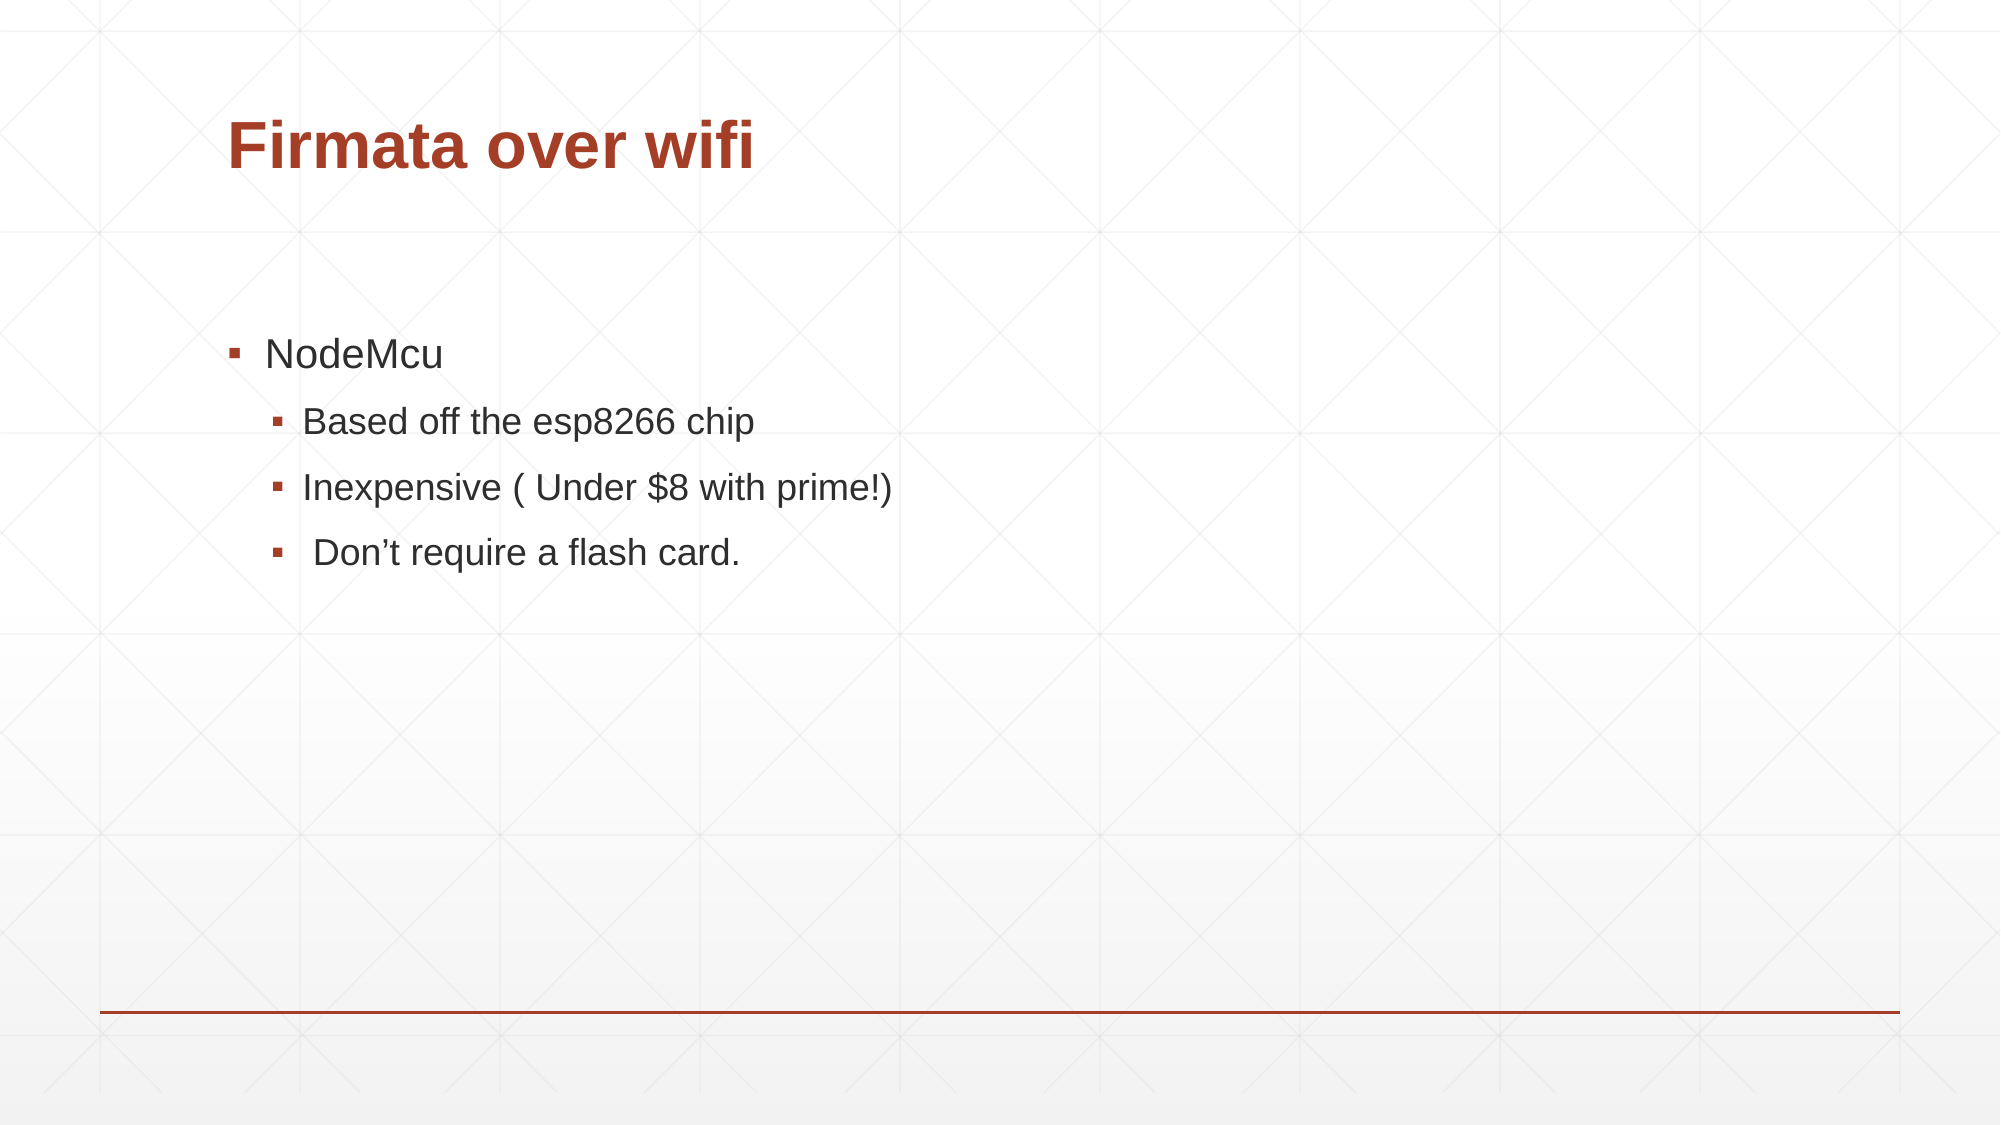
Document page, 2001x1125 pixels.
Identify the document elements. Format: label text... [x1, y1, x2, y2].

list NodeMcu Based off the esp8266 chip Inexpensive ( Under $8 with prime!) Don’t require a flash card. [212, 324, 1788, 950]
title Firmata over wifi [212, 82, 1788, 271]
